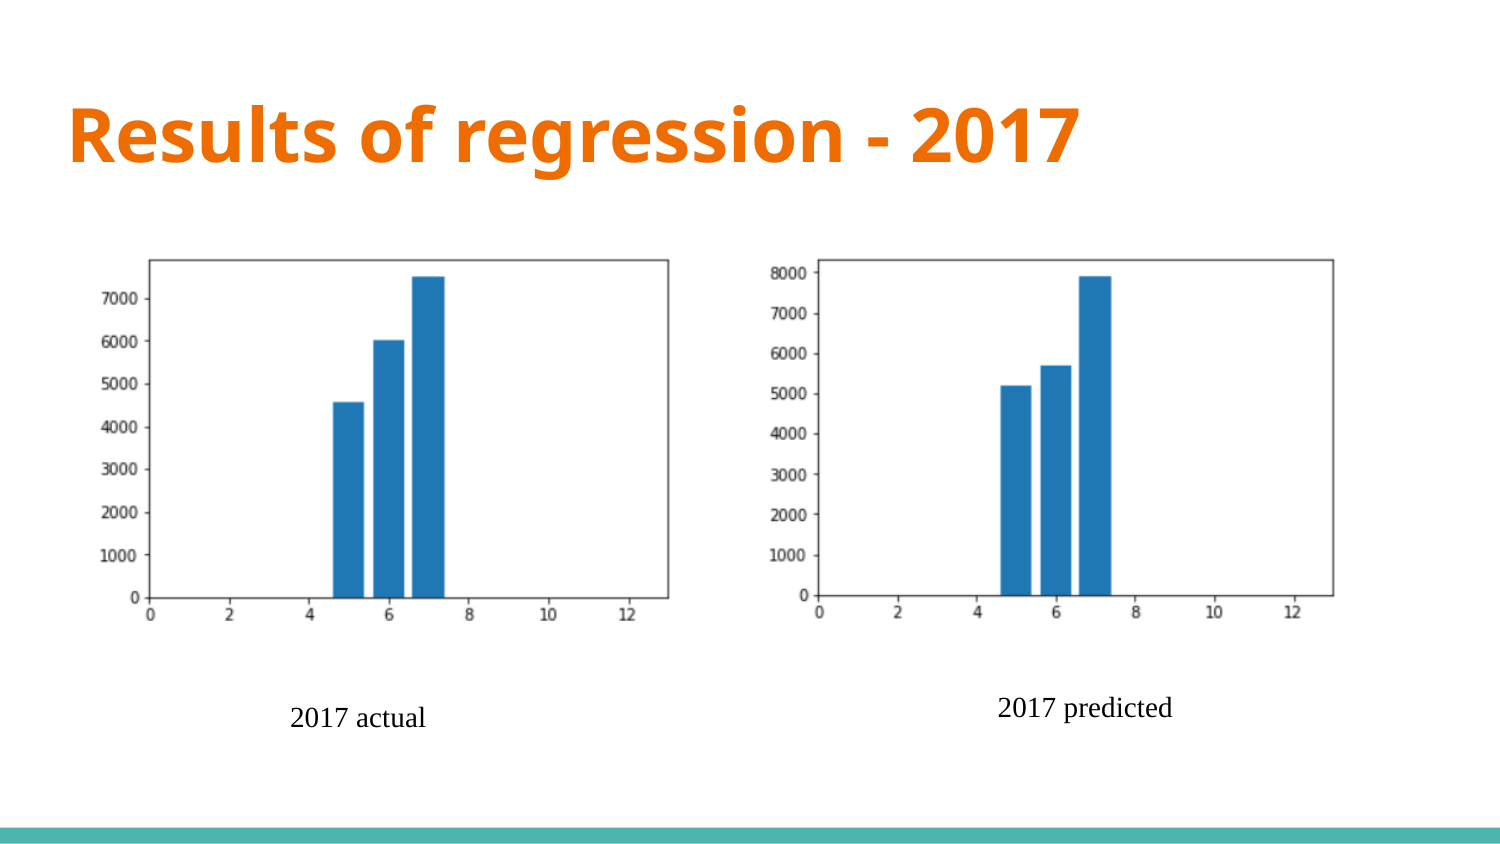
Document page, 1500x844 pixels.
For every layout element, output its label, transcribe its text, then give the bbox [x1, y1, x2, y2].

picture [86, 228, 698, 652]
text_box 2017 actual [274, 691, 457, 742]
text_box 2017 predicted [982, 681, 1207, 732]
picture [753, 228, 1365, 637]
title Results of regression - 2017 [51, 72, 1449, 189]
